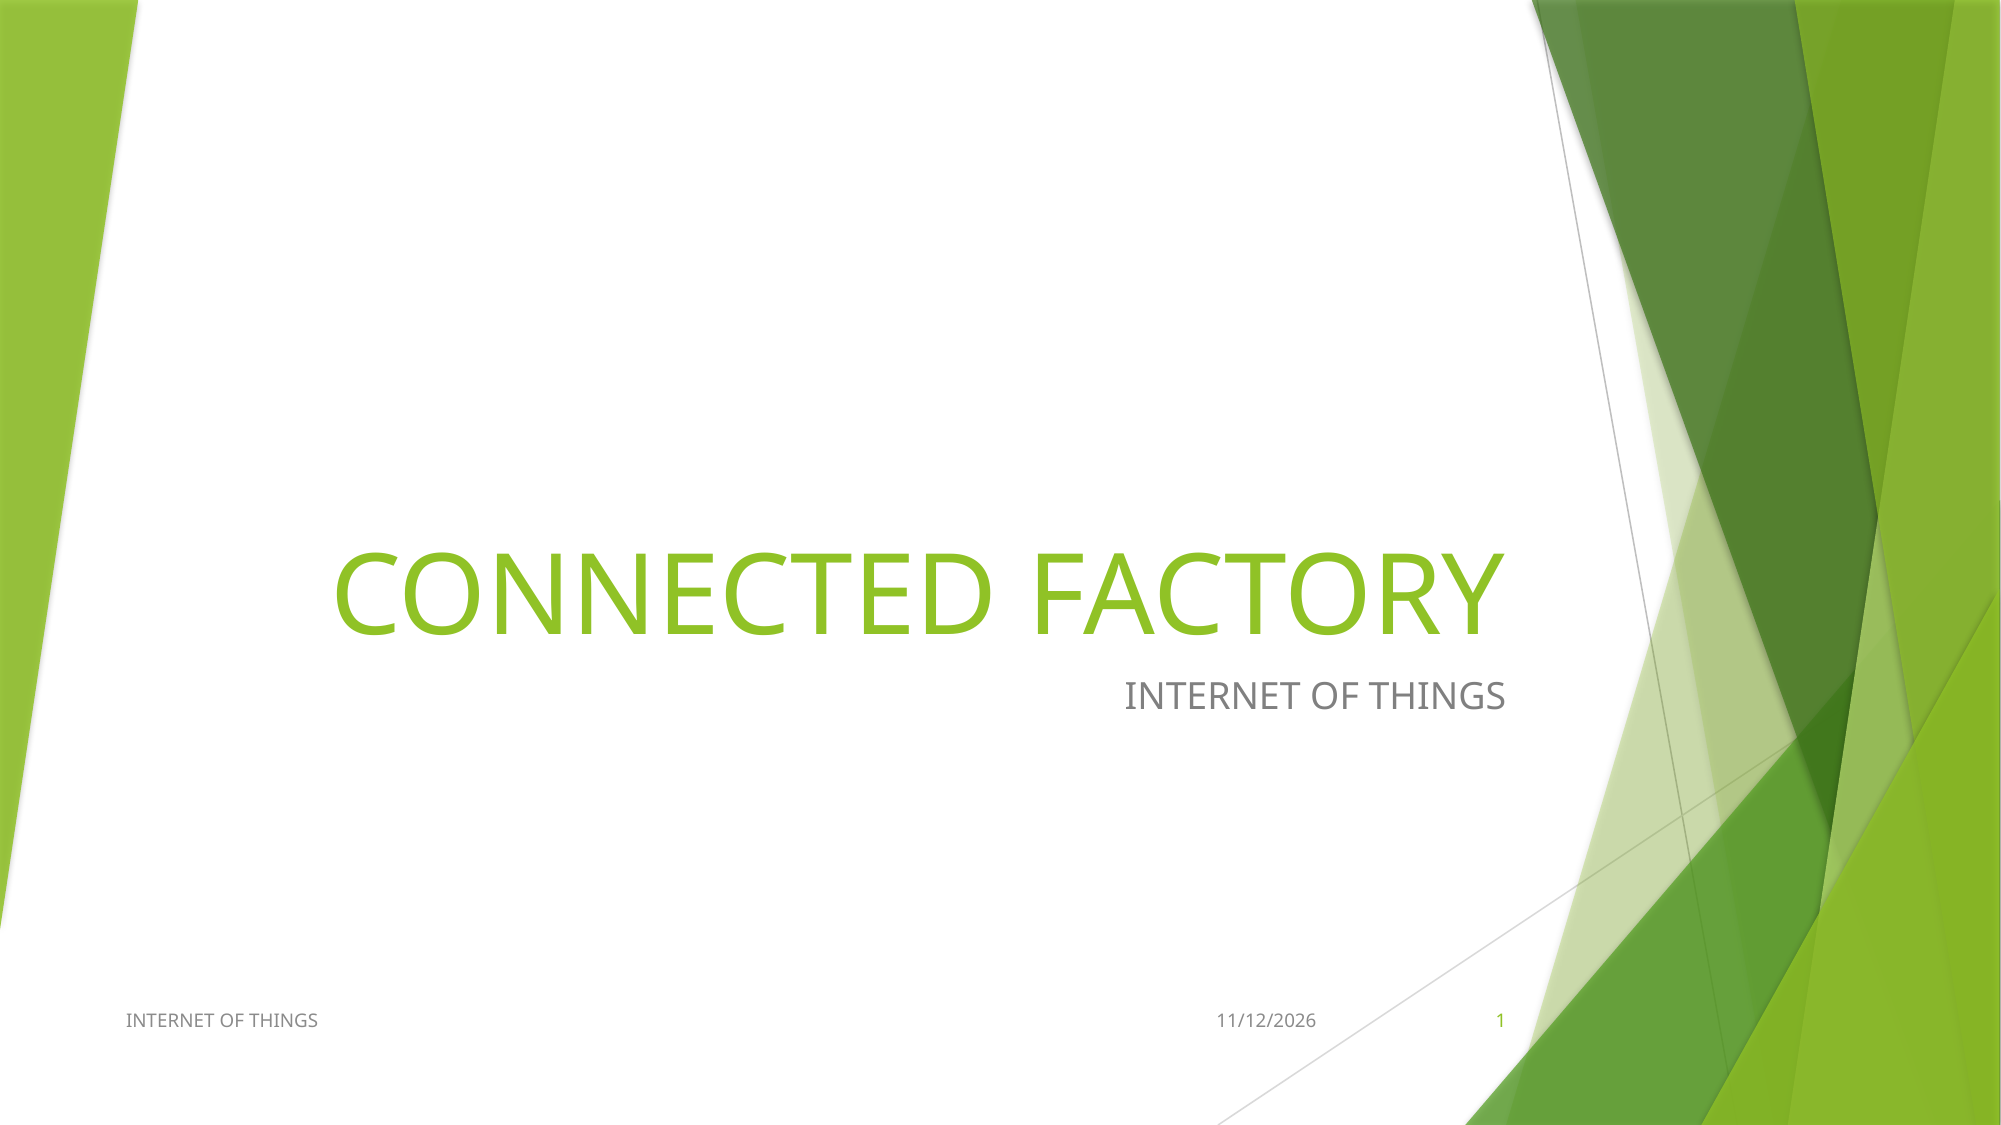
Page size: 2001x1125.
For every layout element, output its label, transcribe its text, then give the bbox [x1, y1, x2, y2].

subtitle INTERNET OF THINGS [247, 664, 1522, 845]
slide_number 1 [1409, 991, 1522, 1051]
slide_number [1181, 991, 1332, 1051]
footer INTERNET OF THINGS [111, 991, 1145, 1051]
title CONNECTED FACTORY [247, 394, 1522, 664]
